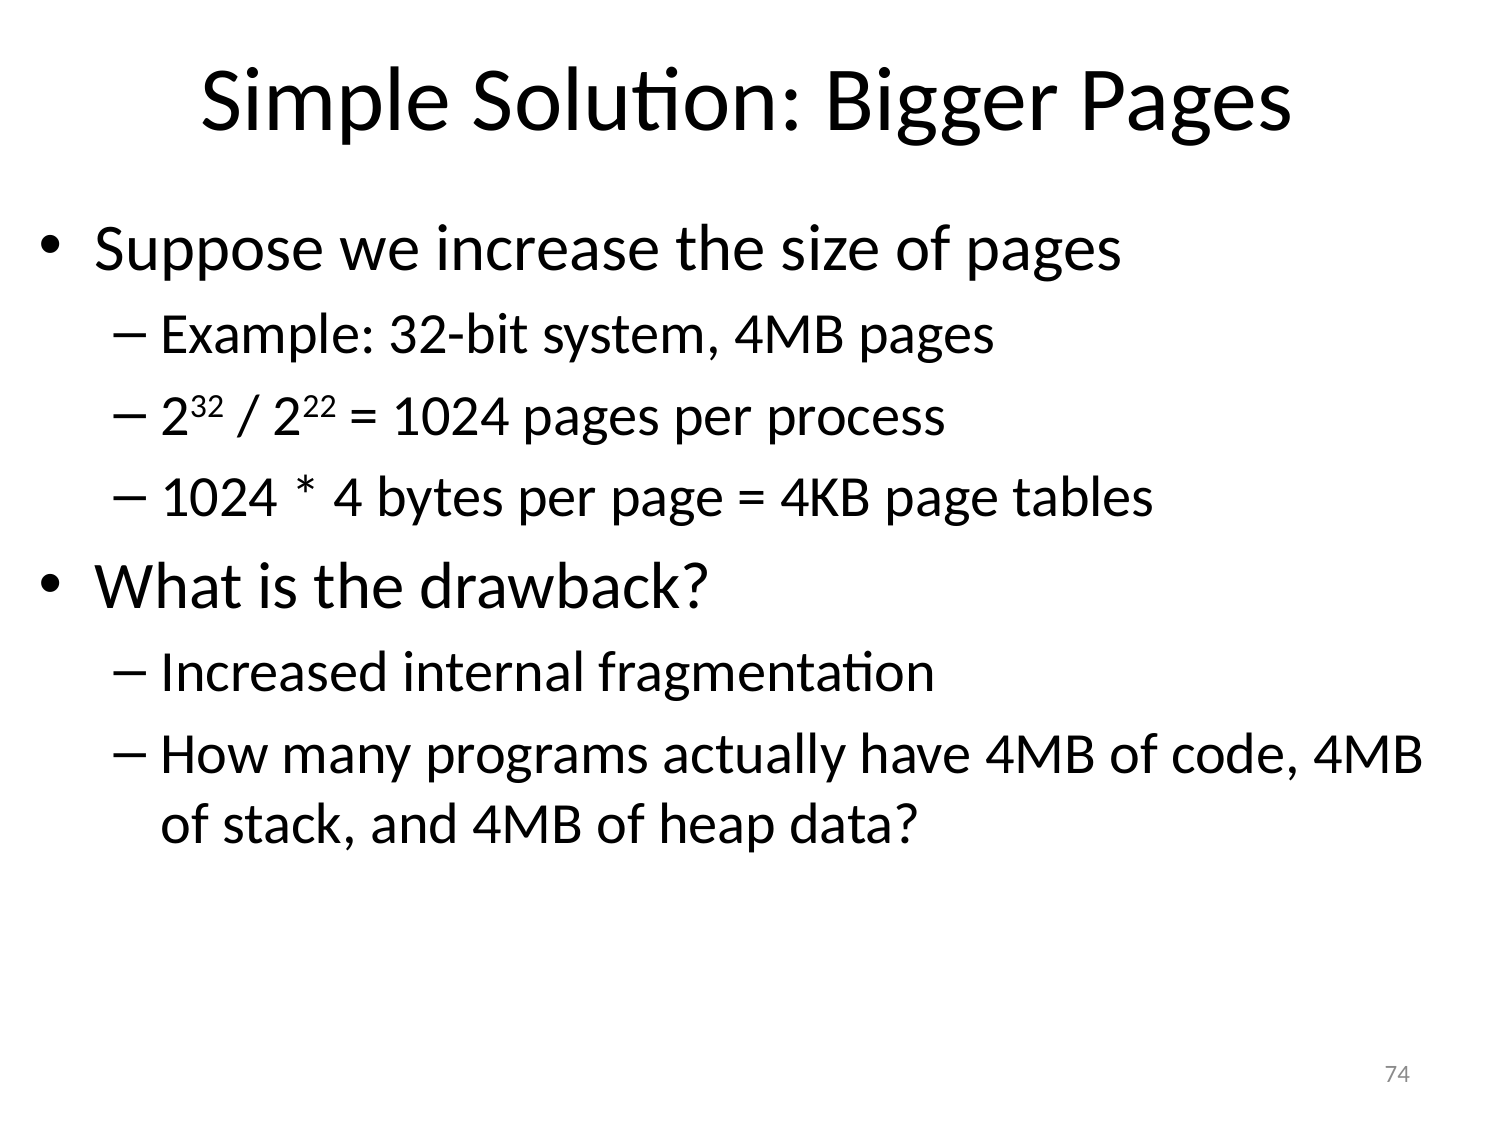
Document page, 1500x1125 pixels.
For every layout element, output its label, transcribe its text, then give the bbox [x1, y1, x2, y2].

slide_number 74 [1074, 1042, 1425, 1103]
title Simple Solution: Bigger Pages [7, 0, 1488, 188]
list Suppose we increase the size of pages Example: 32-bit system, 4MB pages 232 / 222 = 1024 pages per process 1024 * 4 bytes per page = 4KB page tables What is the drawback? Increased internal fragmentation How many programs actually have 4MB of code, 4MB of stack, and 4MB of heap data? [23, 195, 1468, 1040]
